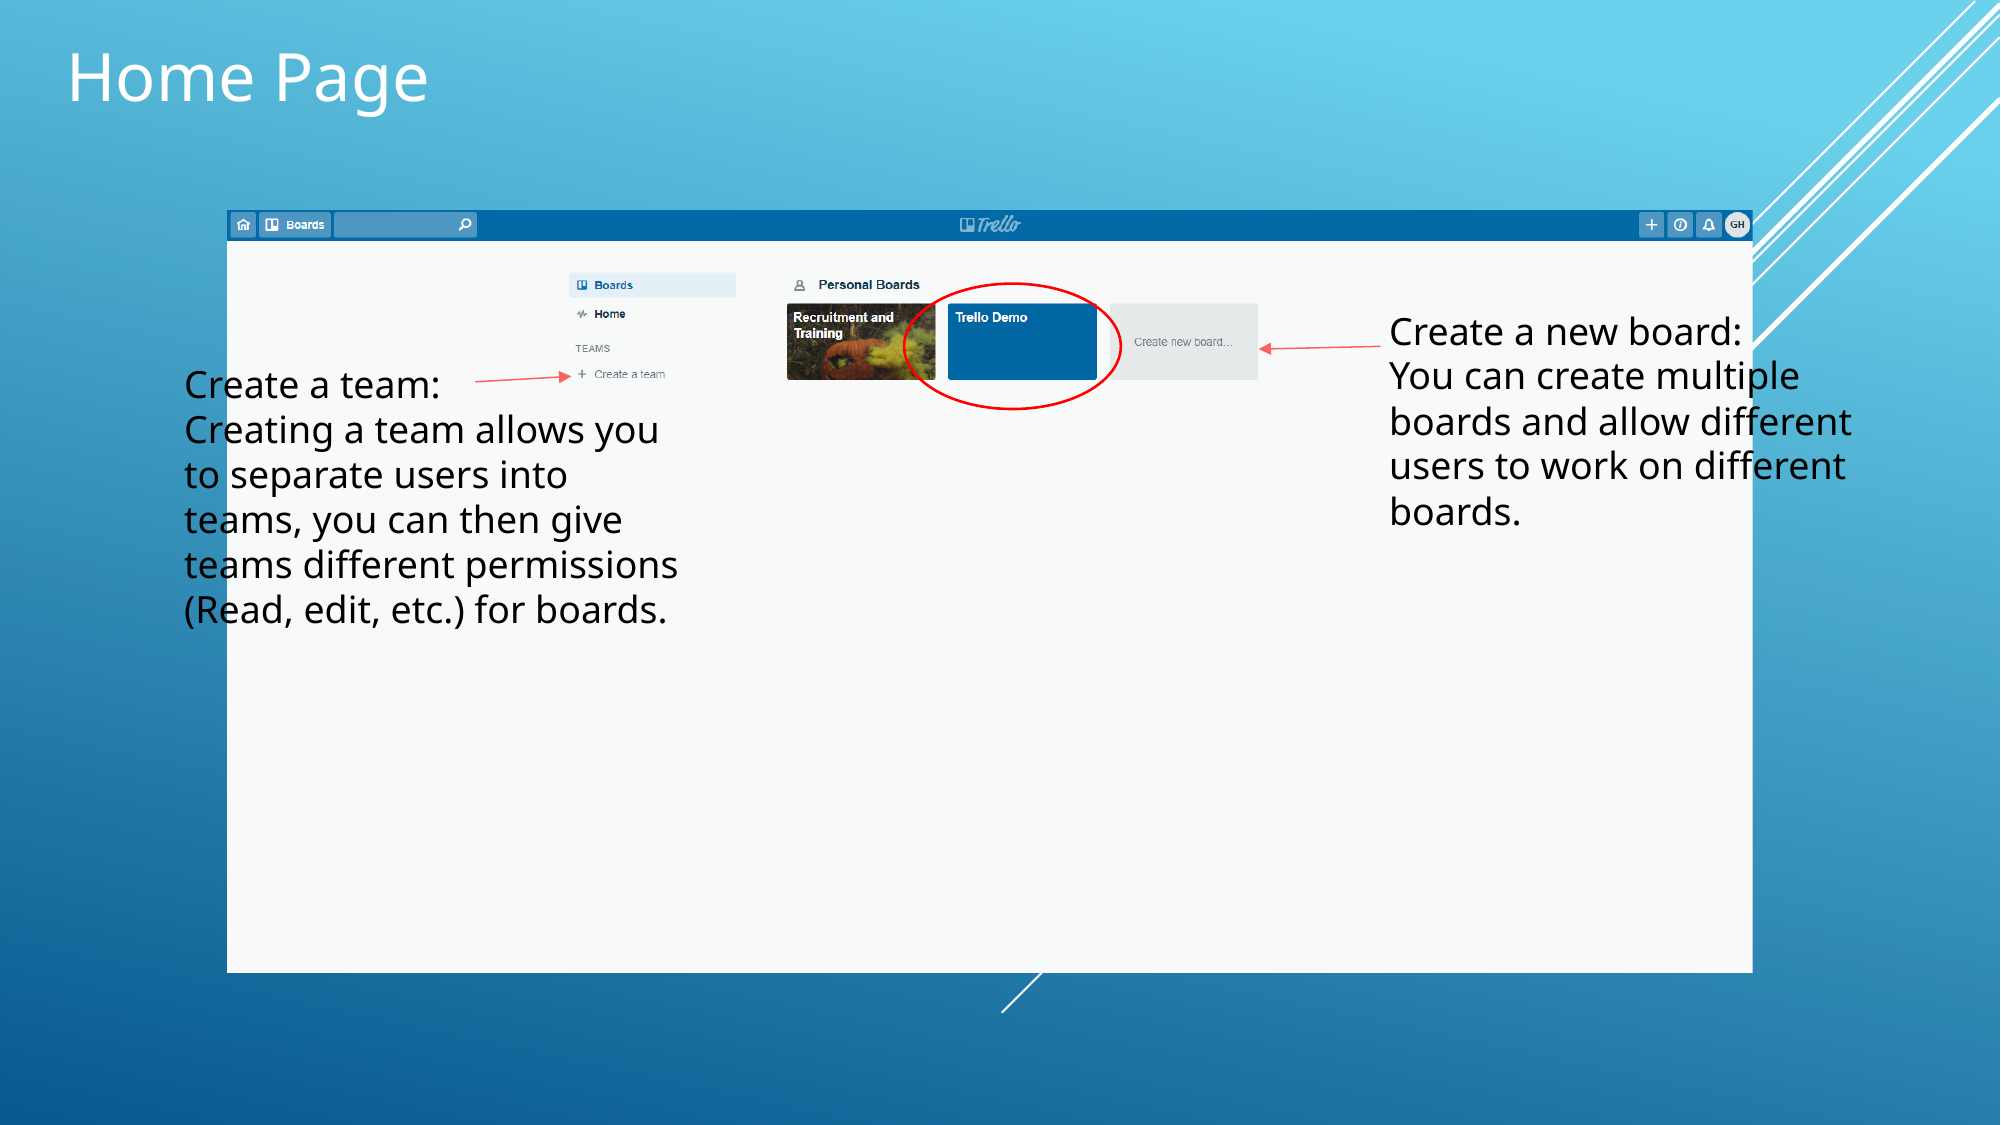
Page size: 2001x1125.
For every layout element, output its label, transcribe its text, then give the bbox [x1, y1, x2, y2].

text_box Create a team: Creating a team allows you to separate users into teams, you can then give teams different permissions (Read, edit, etc.) for boards. [169, 353, 226, 638]
text_box Create a new board: You can create multiple boards and allow different users to work on different boards. [1753, 300, 1941, 540]
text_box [226, 209, 1753, 973]
text_box Home Page [51, 27, 446, 122]
